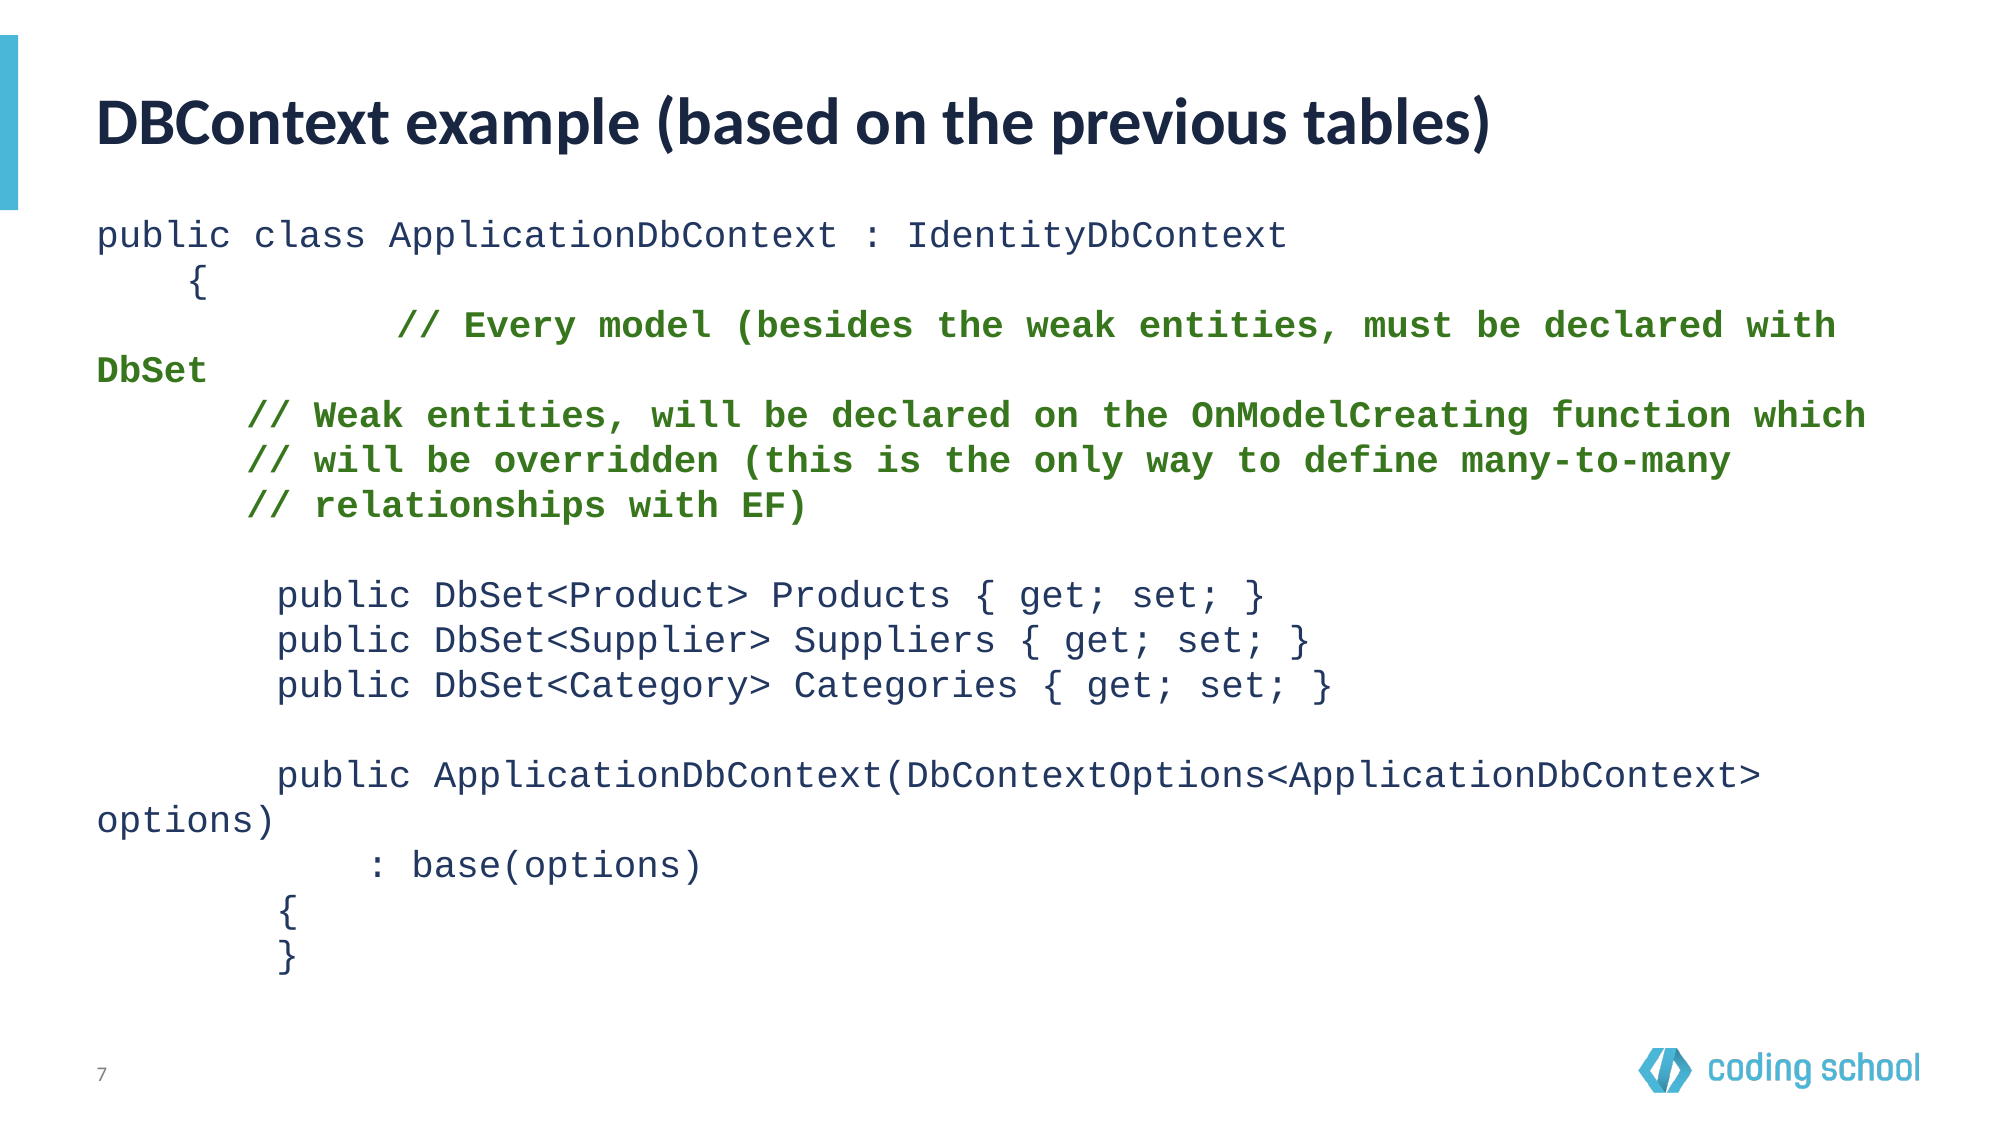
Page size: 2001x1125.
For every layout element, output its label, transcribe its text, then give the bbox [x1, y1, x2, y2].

slide_number ‹#› [81, 1042, 532, 1103]
title DBContext example (based on the previous tables) [81, 43, 1919, 203]
list public class ApplicationDbContext : IdentityDbContext { // Every model (besides the weak entities, must be declared with DbSet // Weak entities, will be declared on the OnModelCreating function which // will be overridden (this is the only way to define many-to-many // relationships with EF) public DbSet<Product> Products { get; set; } public DbSet<Supplier> Suppliers { get; set; } public DbSet<Category> Categories { get; set; } public ApplicationDbContext(DbContextOptions<ApplicationDbContext> options) : base(options) { } [81, 203, 1919, 1013]
picture [1638, 1048, 1919, 1093]
